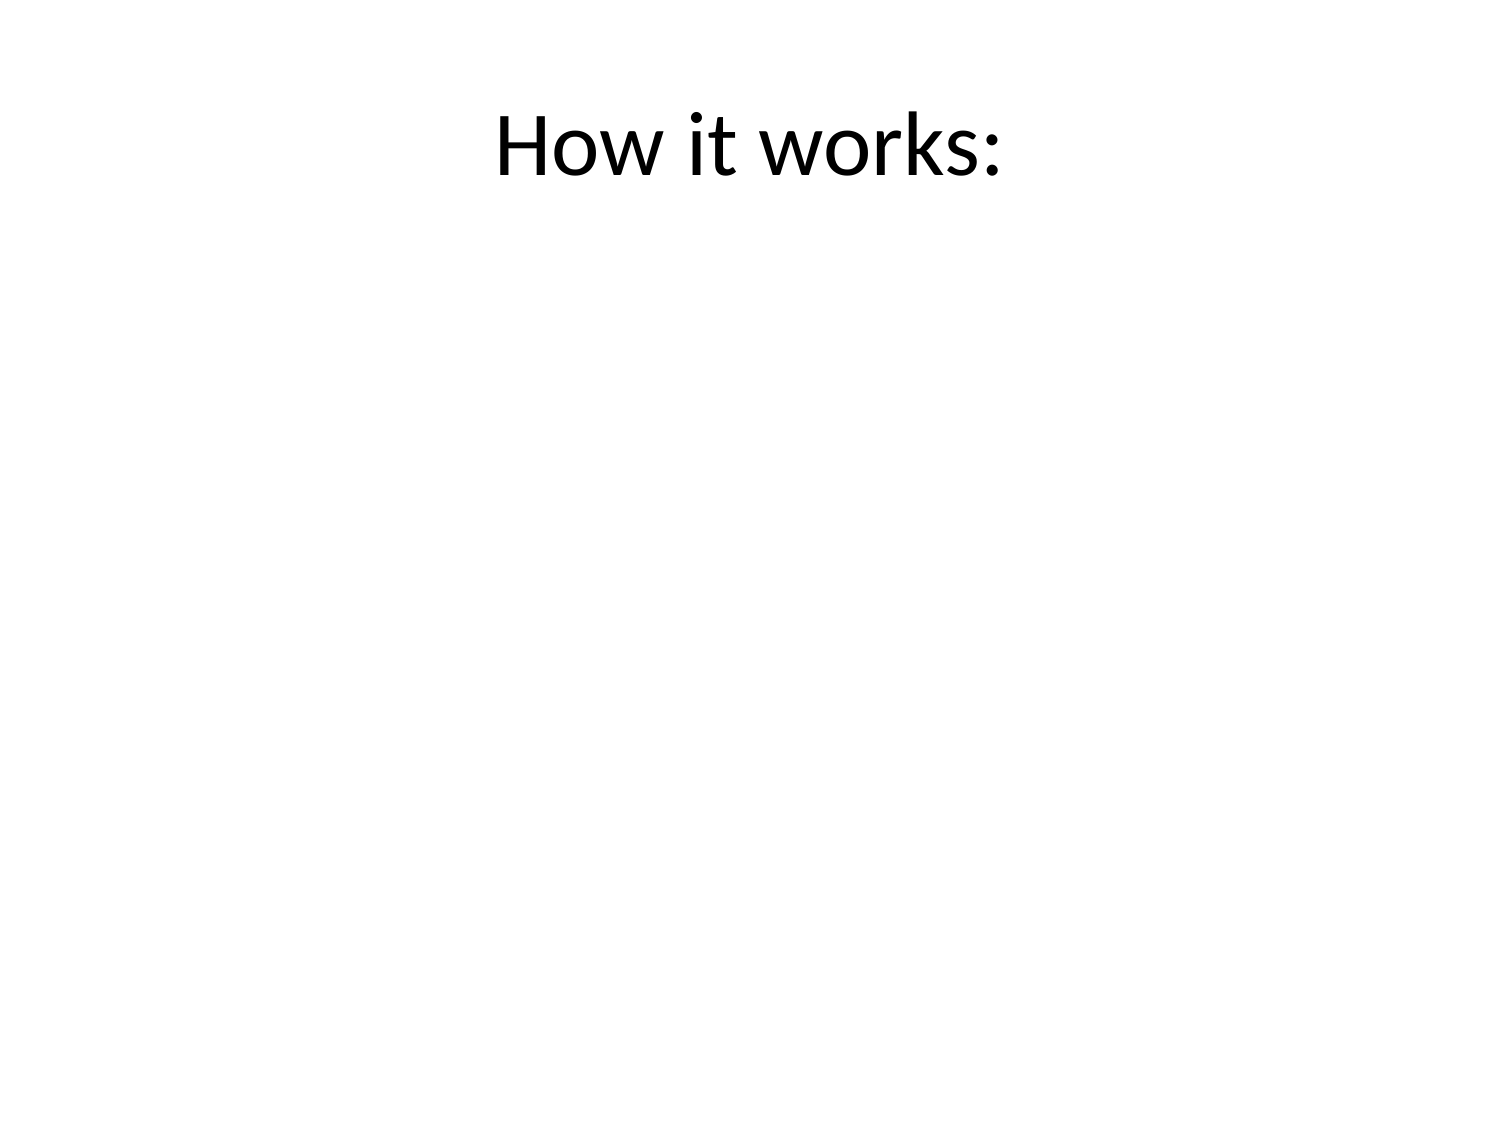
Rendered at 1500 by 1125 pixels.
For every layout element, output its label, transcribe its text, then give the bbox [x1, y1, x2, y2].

title How it works: [75, 45, 1425, 233]
